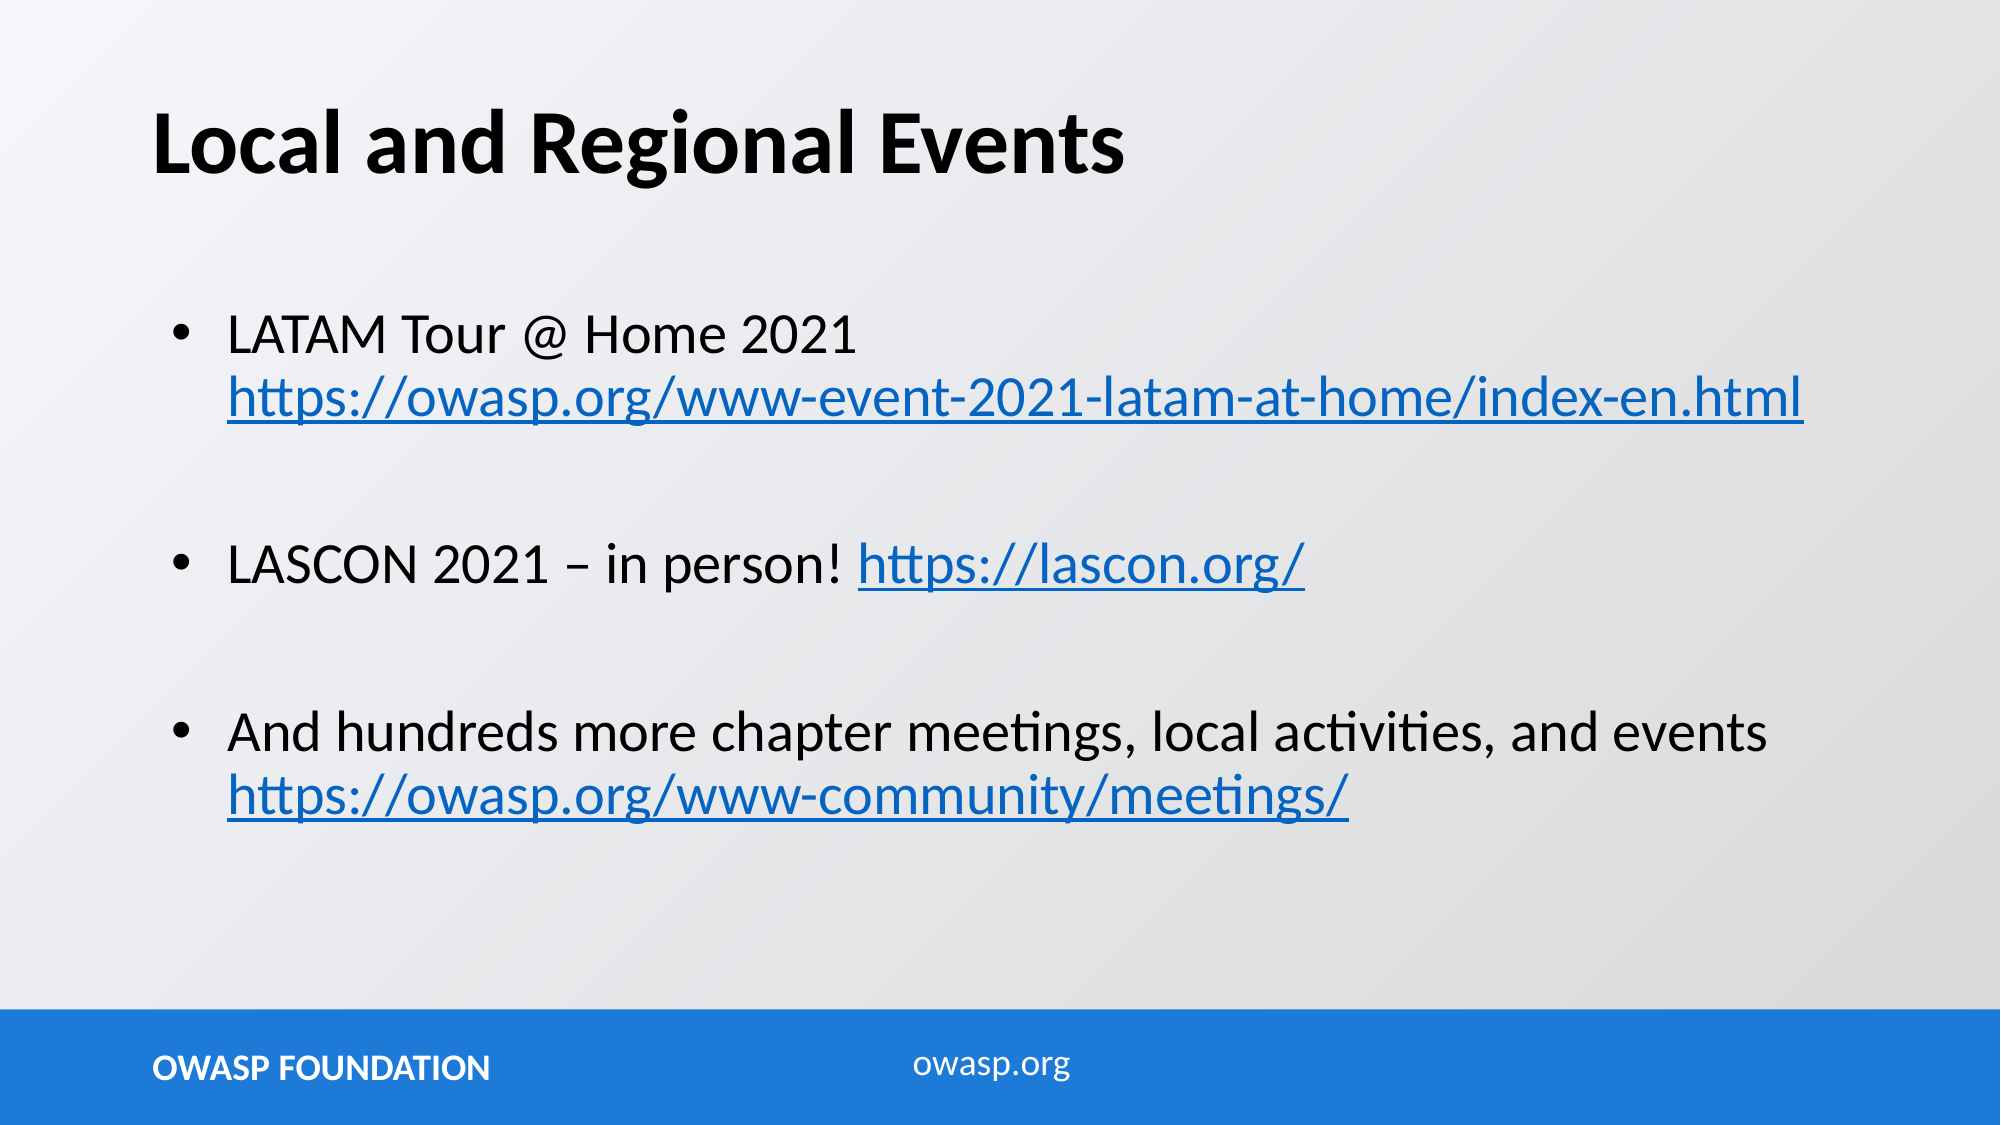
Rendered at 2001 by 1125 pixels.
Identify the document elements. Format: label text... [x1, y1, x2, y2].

title Local and Regional Events [137, 35, 1863, 253]
list LATAM Tour @ Home 2021 https://owasp.org/www-event-2021-latam-at-home/index-en.html LASCON 2021 – in person! https://lascon.org/ And hundreds more chapter meetings, local activities, and events https://owasp.org/www-community/meetings/ [137, 295, 1863, 1010]
